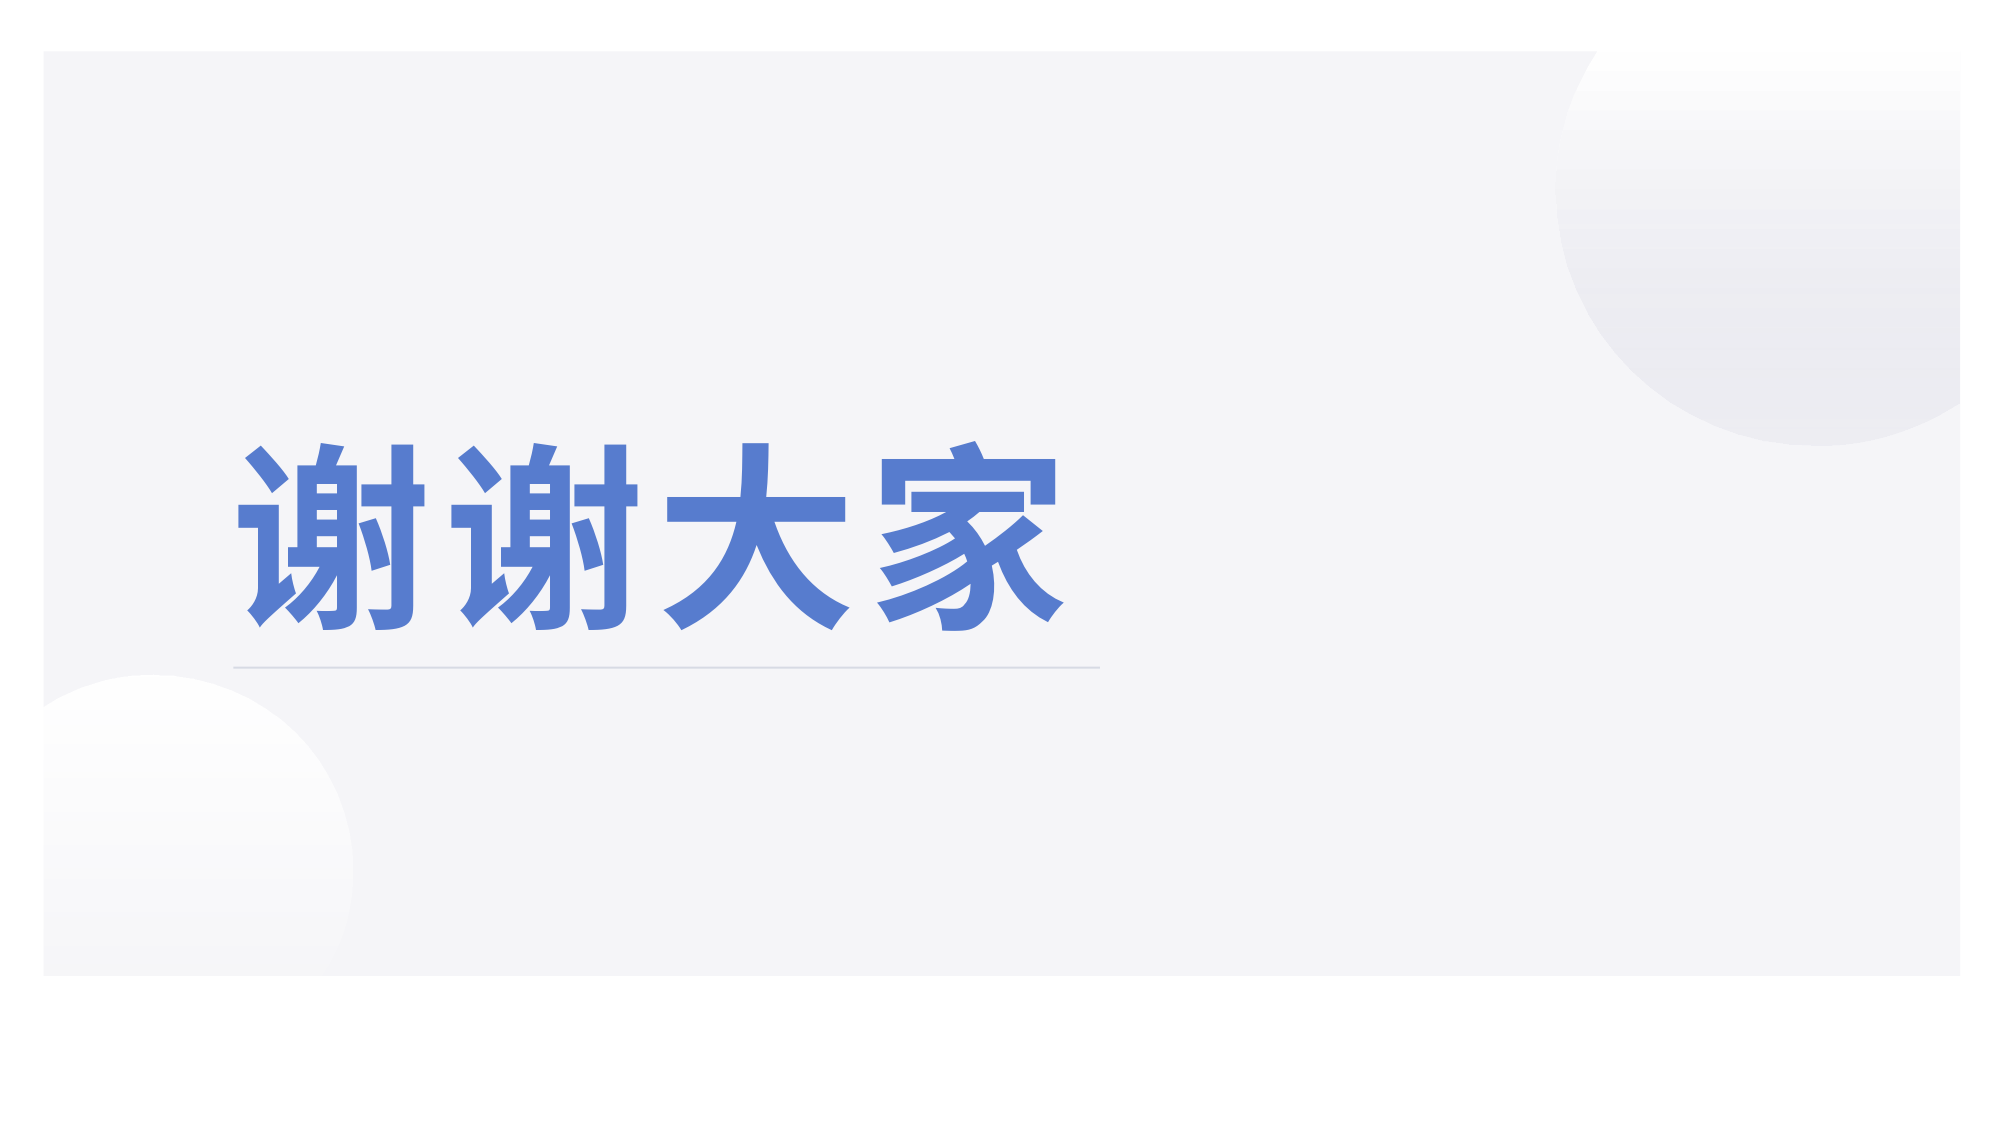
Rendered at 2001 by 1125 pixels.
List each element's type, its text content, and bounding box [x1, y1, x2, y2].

text_box 谢谢大家 [216, 389, 1309, 654]
